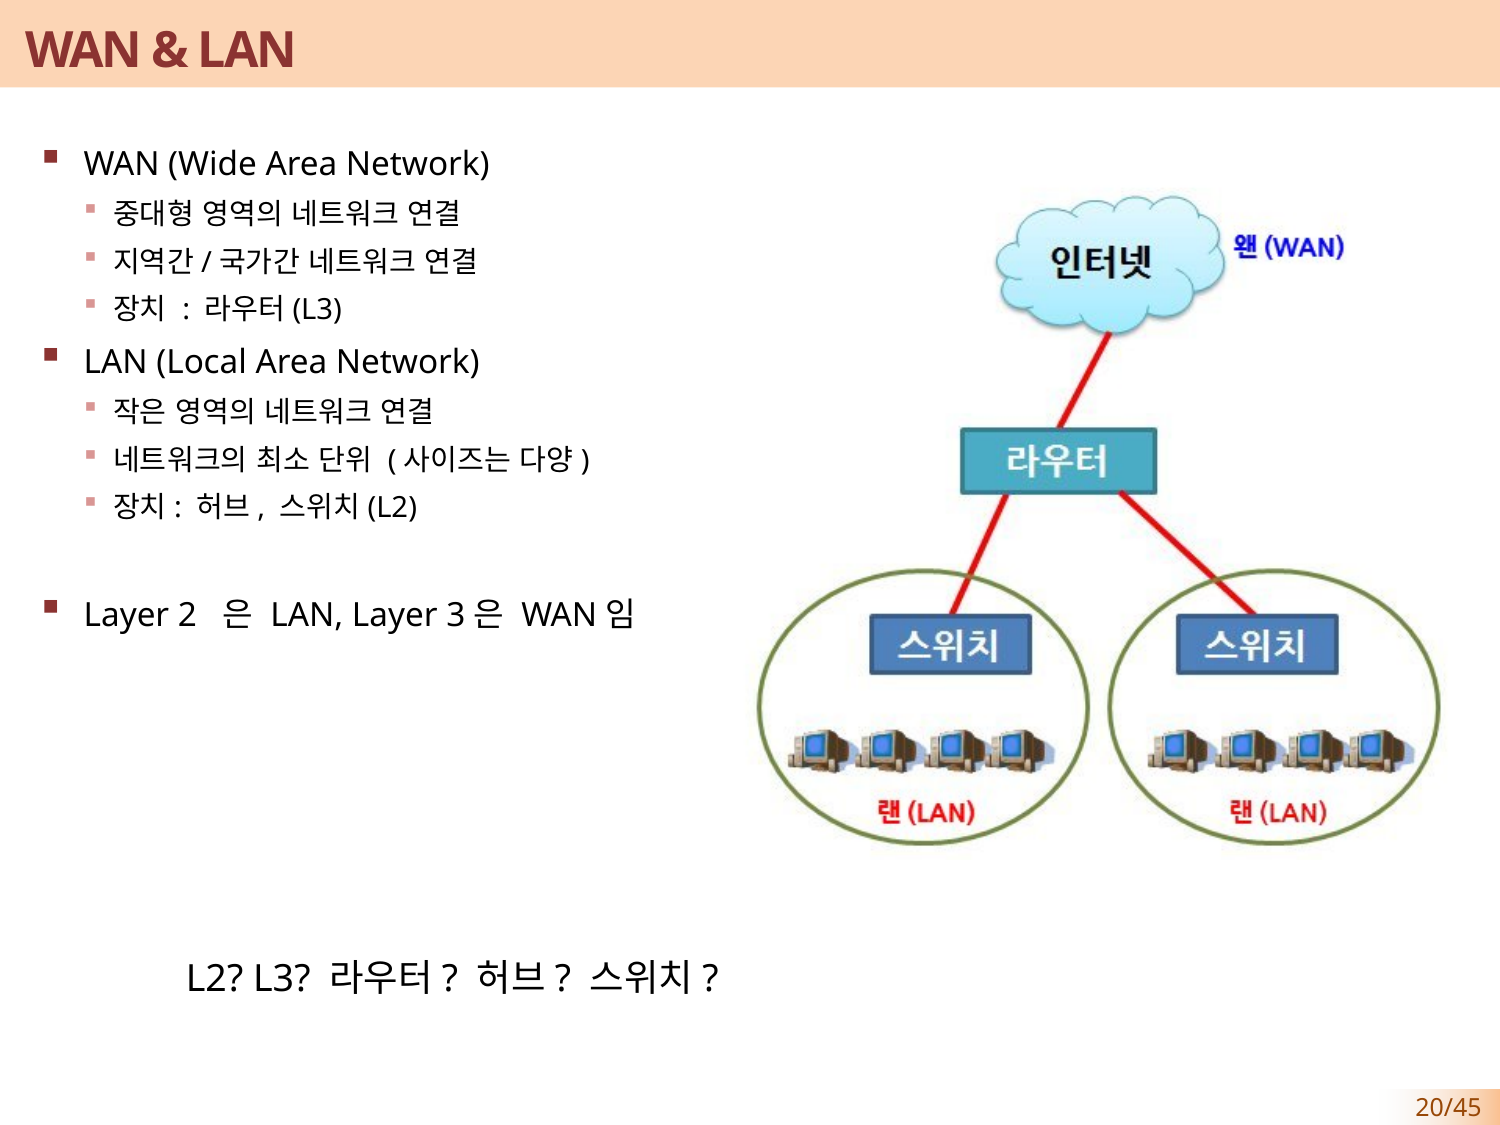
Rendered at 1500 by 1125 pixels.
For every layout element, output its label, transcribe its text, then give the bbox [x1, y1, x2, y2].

picture [720, 163, 1483, 860]
list WAN (Wide Area Network) 중대형 영역의 네트워크 연결 지역간/국가간 네트워크 연결 장치 : 라우터(L3) LAN (Local Area Network) 작은 영역의 네트워크 연결 네트워크의 최소 단위 (사이즈는 다양) 장치: 허브, 스위치(L2) Layer 2 은 LAN, Layer 3은 WAN임 [10, 126, 1481, 1057]
text_box L2? L3? 라우터? 허브? 스위치? [171, 946, 734, 1007]
title WAN & LAN [10, 8, 1288, 87]
